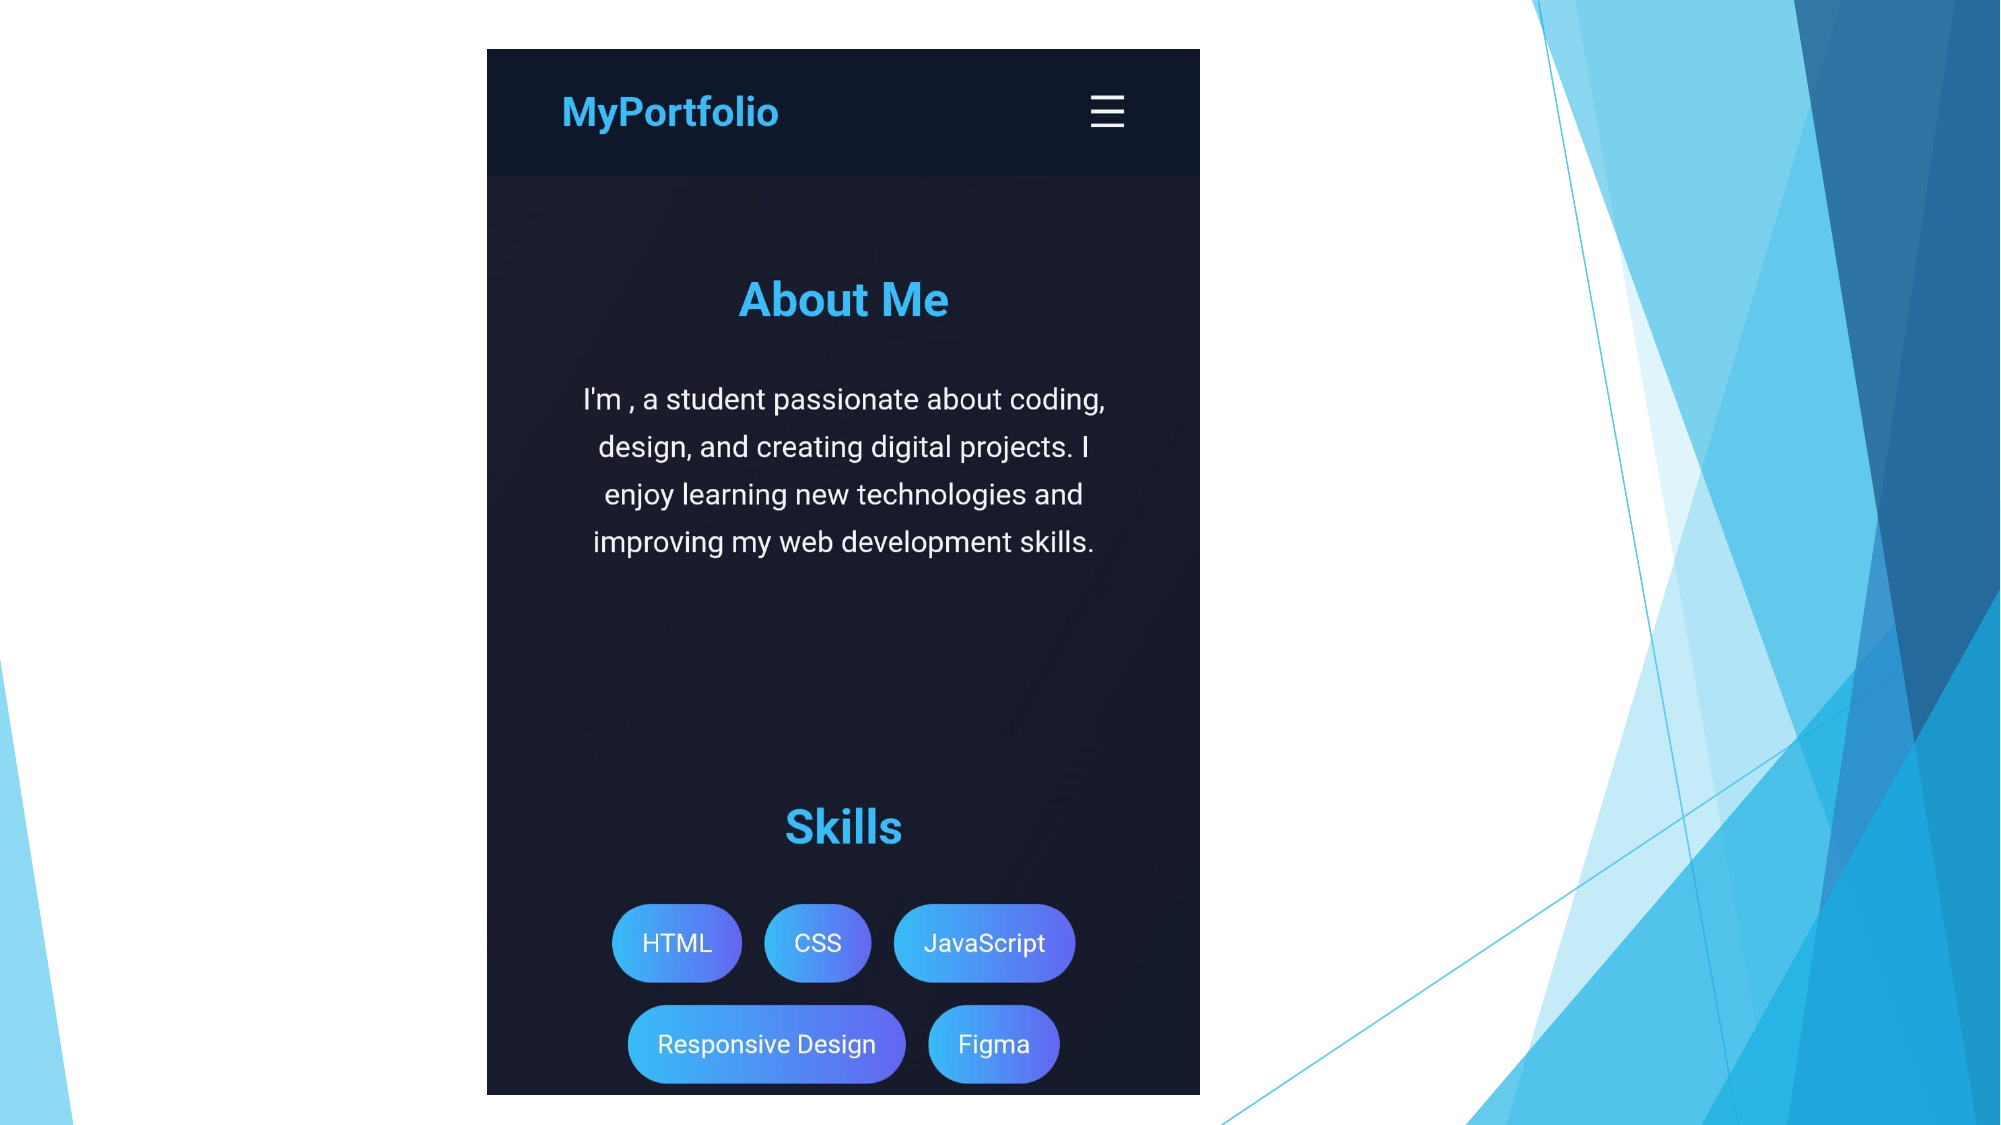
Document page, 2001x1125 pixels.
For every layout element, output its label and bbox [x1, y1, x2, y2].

picture [487, 49, 1201, 1095]
